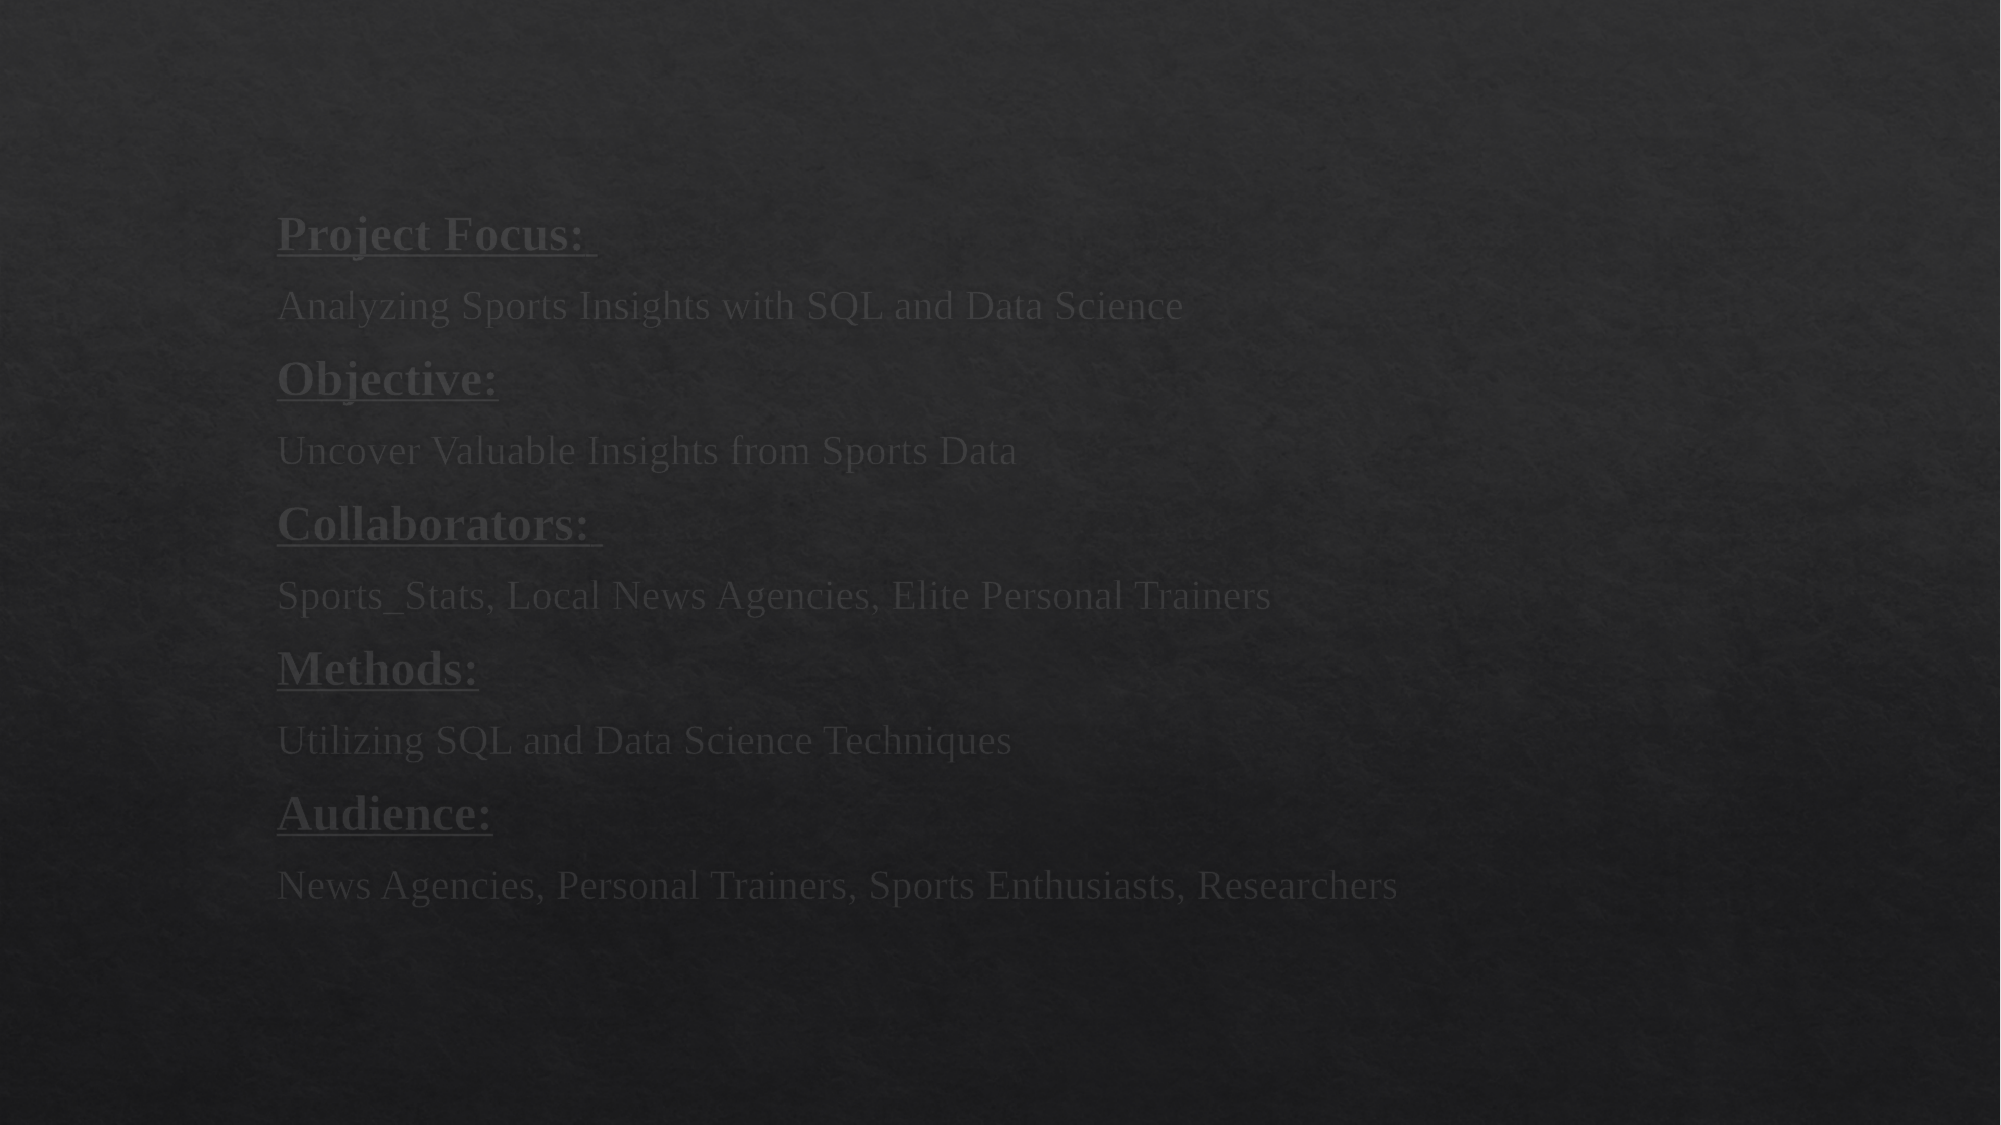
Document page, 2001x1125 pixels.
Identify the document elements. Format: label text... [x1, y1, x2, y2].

subtitle Project Focus: Analyzing Sports Insights with SQL and Data Science Objective: Uncover Valuable Insights from Sports Data Collaborators: Sports_Stats, Local News Agencies, Elite Personal Trainers Methods: Utilizing SQL and Data Science Techniques Audience: News Agencies, Personal Trainers, Sports Enthusiasts, Researchers [261, 198, 1710, 999]
